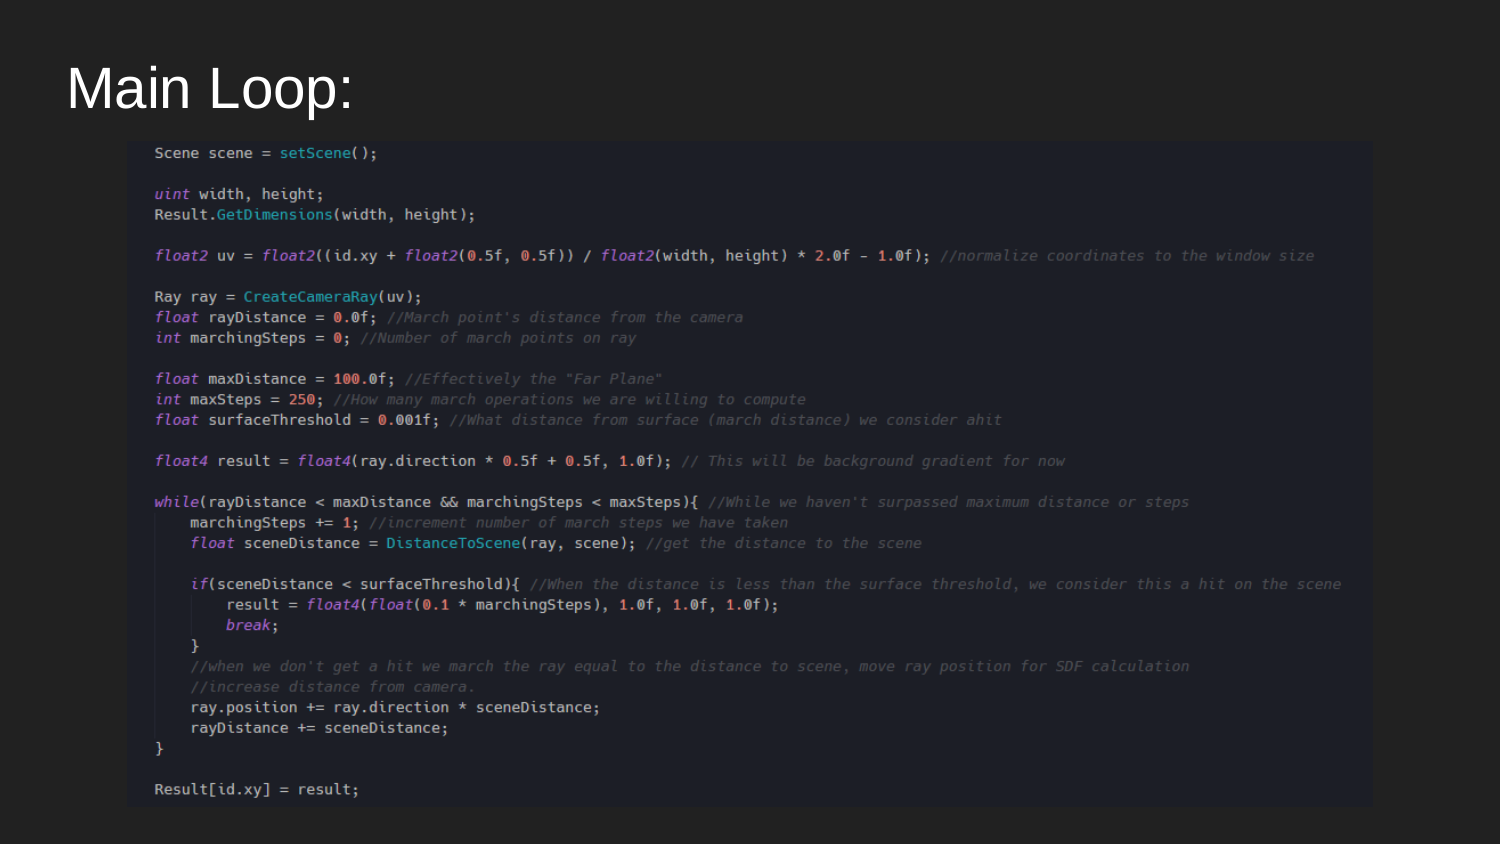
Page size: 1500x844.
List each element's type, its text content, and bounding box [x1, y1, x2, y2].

picture [127, 141, 1373, 807]
title Main Loop: [51, 35, 1449, 130]
